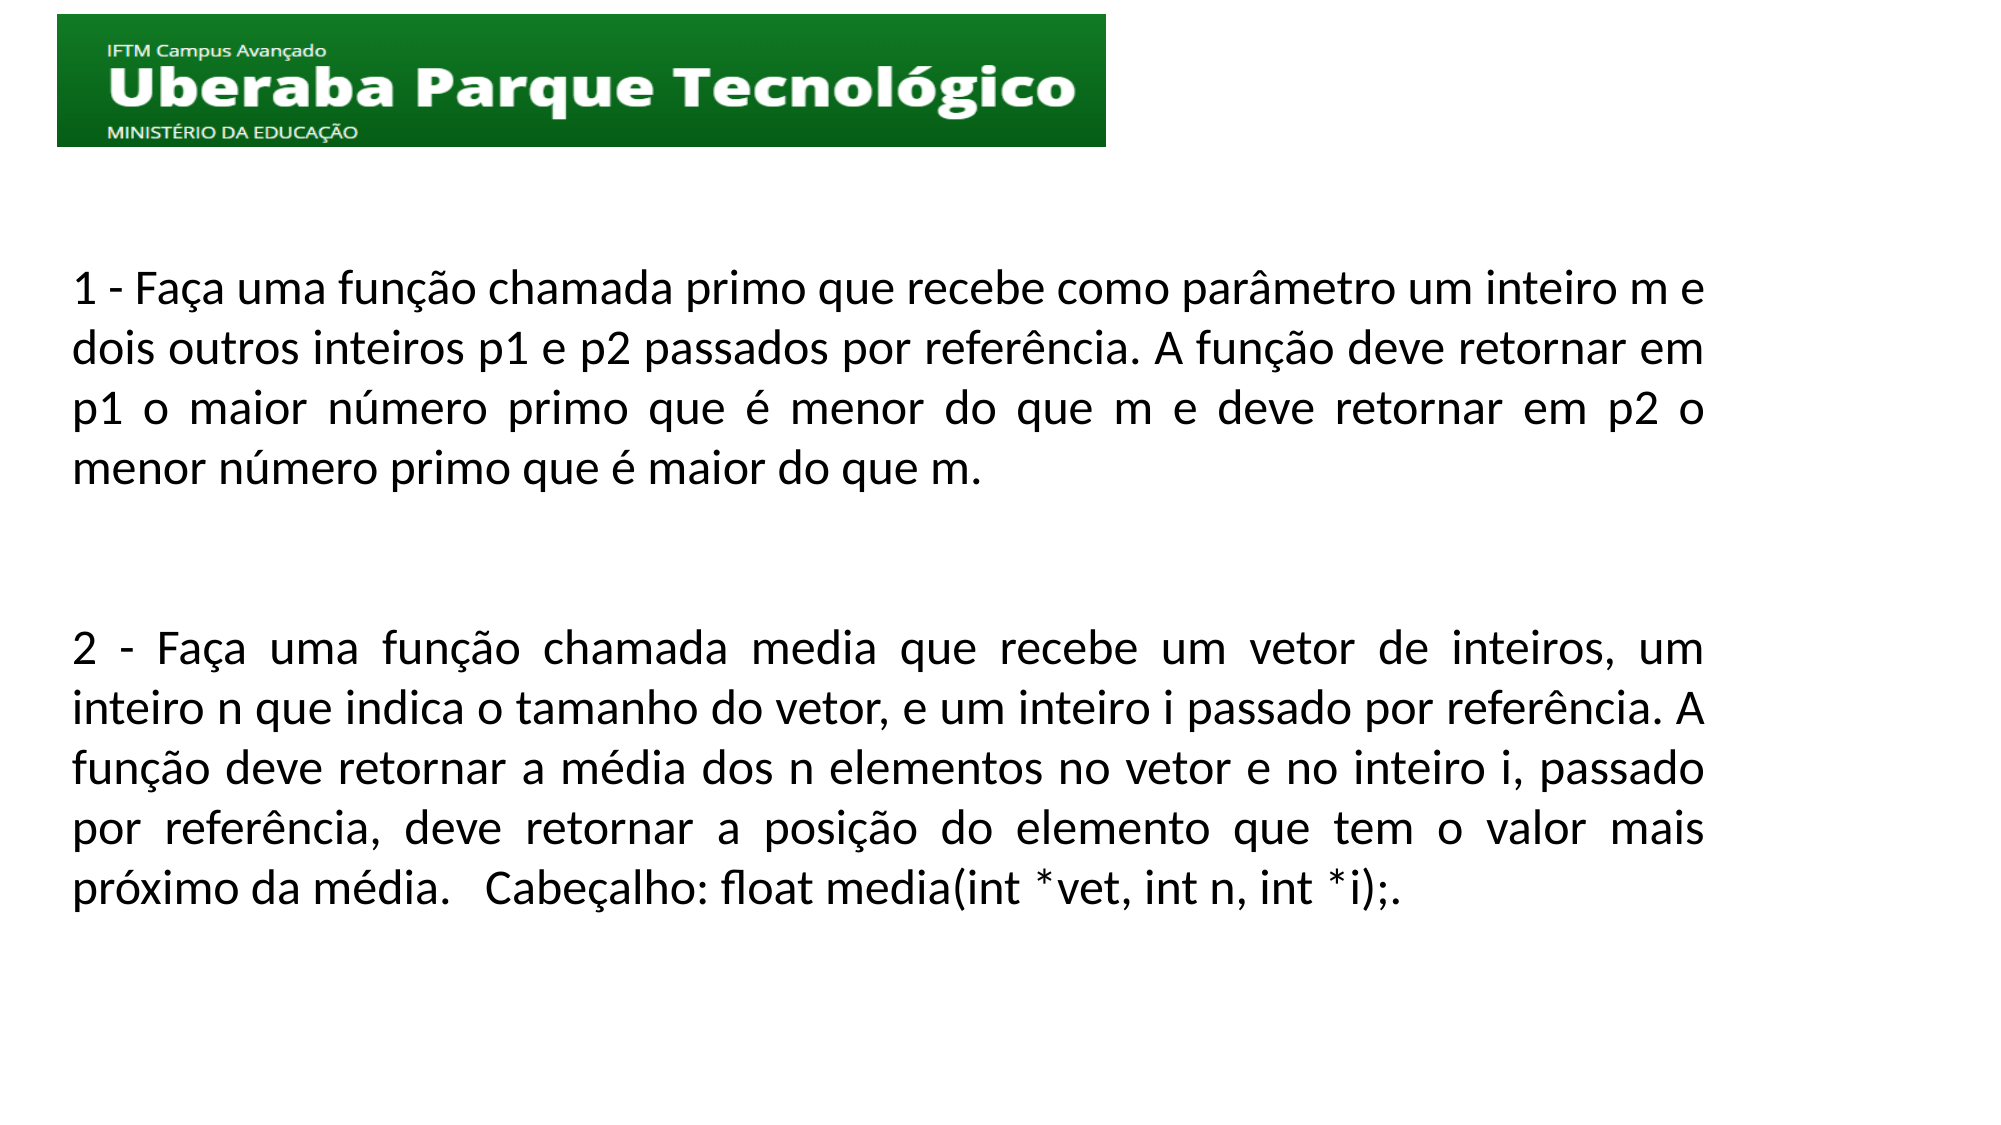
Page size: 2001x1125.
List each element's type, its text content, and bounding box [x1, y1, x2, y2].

text_box 1 - Faça uma função chamada primo que recebe como parâmetro um inteiro m e dois outros inteiros p1 e p2 passados por referência. A função deve retornar em p1 o maior número primo que é menor do que m e deve retornar em p2 o menor número primo que é maior do que m. 2 - Faça uma função chamada media que recebe um vetor de inteiros, um inteiro n que indica o tamanho do vetor, e um inteiro i passado por referência. A função deve retornar a média dos n elementos no vetor e no inteiro i, passado por referência, deve retornar a posição do elemento que tem o valor mais próximo da média. Cabeçalho: float media(int *vet, int n, int *i);. [57, 246, 1721, 922]
picture [57, 14, 1106, 147]
